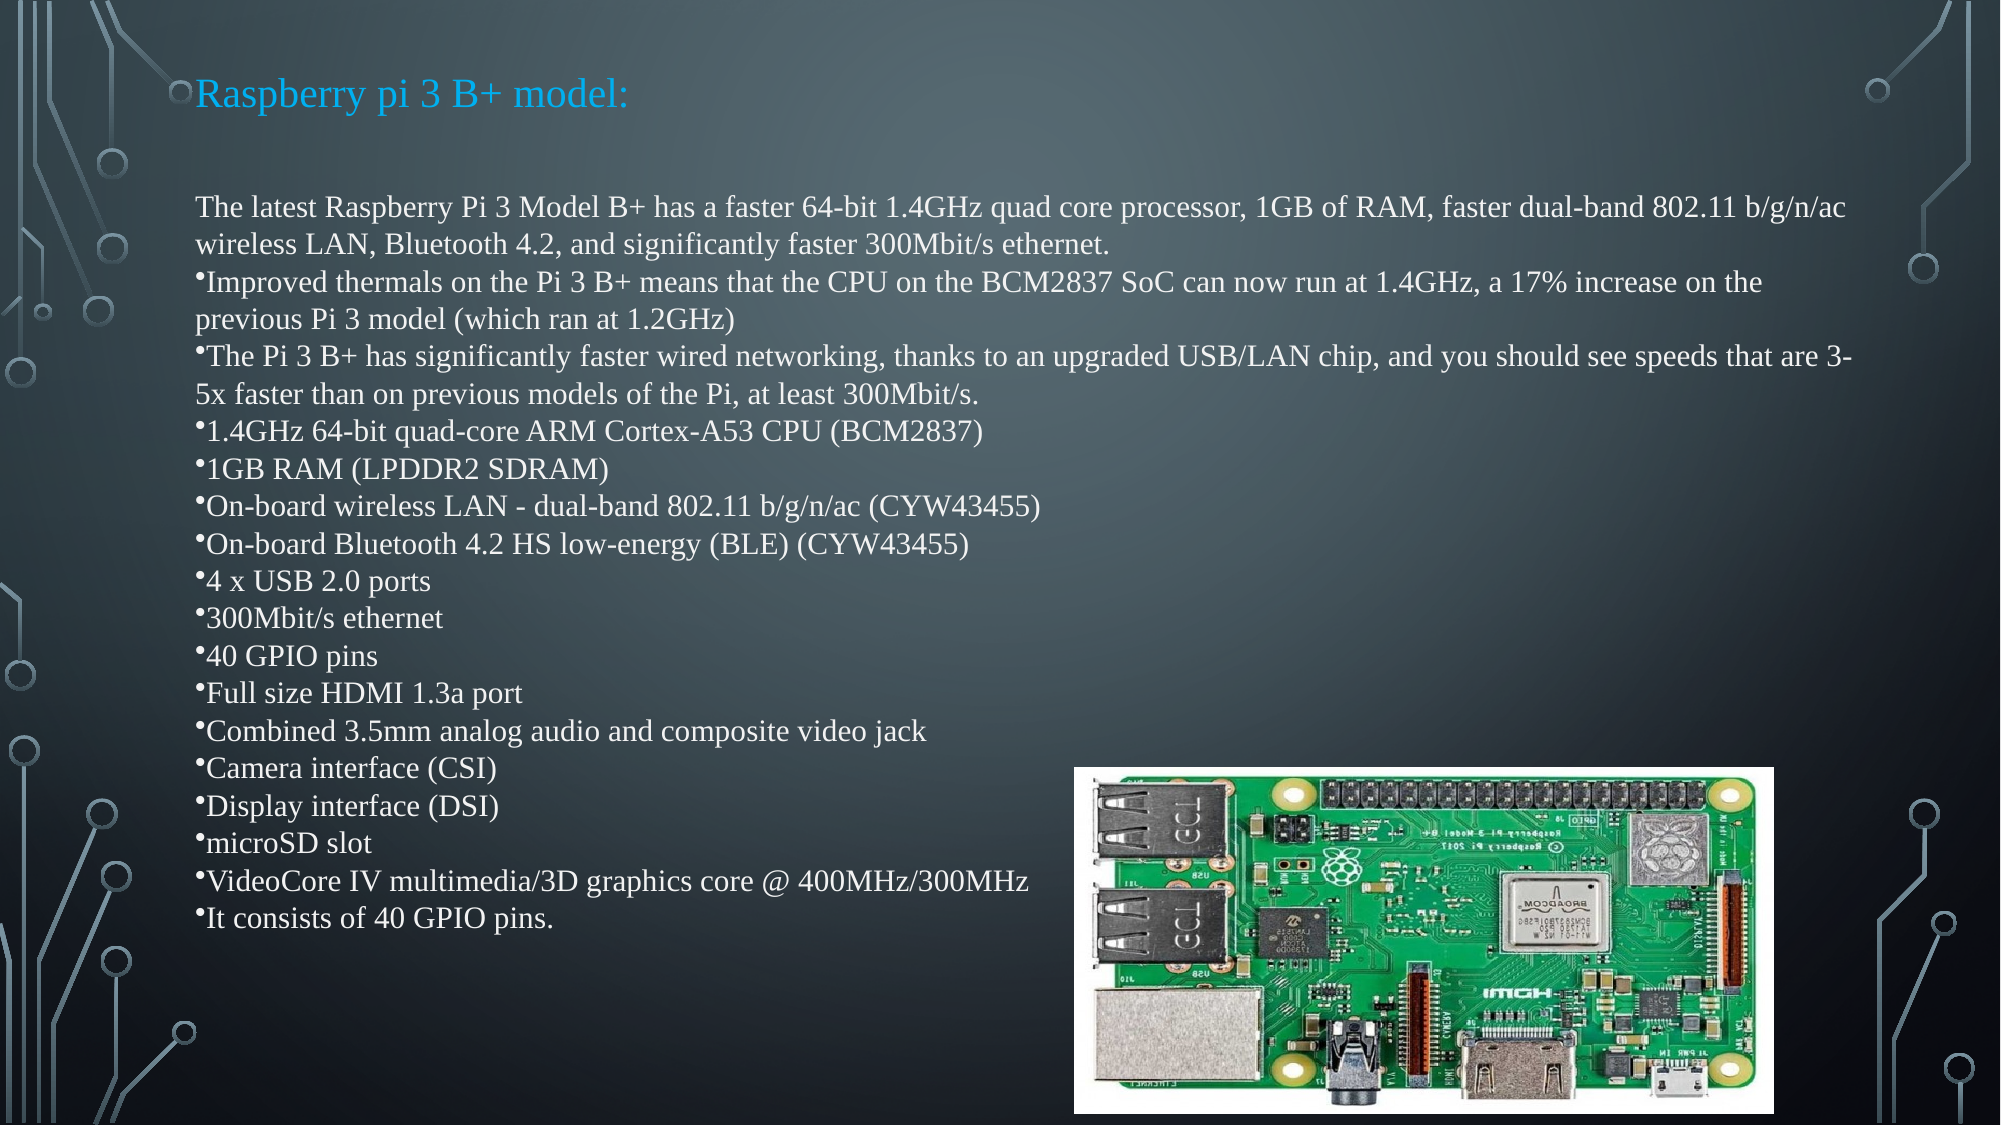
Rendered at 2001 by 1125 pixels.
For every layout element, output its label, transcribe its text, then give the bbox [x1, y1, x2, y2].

text_box Raspberry pi 3 B+ model: The latest Raspberry Pi 3 Model B+ has a faster 64-bit 1.4GHz quad core processor, 1GB of RAM, faster dual-band 802.11 b/g/n/ac wireless LAN, Bluetooth 4.2, and significantly faster 300Mbit/s ethernet. Improved thermals on the Pi 3 B+ means that the CPU on the BCM2837 SoC can now run at 1.4GHz, a 17% increase on the previous Pi 3 model (which ran at 1.2GHz) The Pi 3 B+ has significantly faster wired networking, thanks to an upgraded USB/LAN chip, and you should see speeds that are 3-5x faster than on previous models of the Pi, at least 300Mbit/s. 1.4GHz 64-bit quad-core ARM Cortex-A53 CPU (BCM2837) 1GB RAM (LPDDR2 SDRAM) On-board wireless LAN - dual-band 802.11 b/g/n/ac (CYW43455) On-board Bluetooth 4.2 HS low-energy (BLE) (CYW43455) 4 x USB 2.0 ports 300Mbit/s ethernet 40 GPIO pins Full size HDMI 1.3a port Combined 3.5mm analog audio and composite video jack Camera interface (CSI) Display interface (DSI) microSD slot VideoCore IV multimedia/3D graphics core @ 400MHz/300MHz It consists of 40 GPIO pins. [180, 58, 1884, 988]
picture [1073, 767, 1774, 1115]
